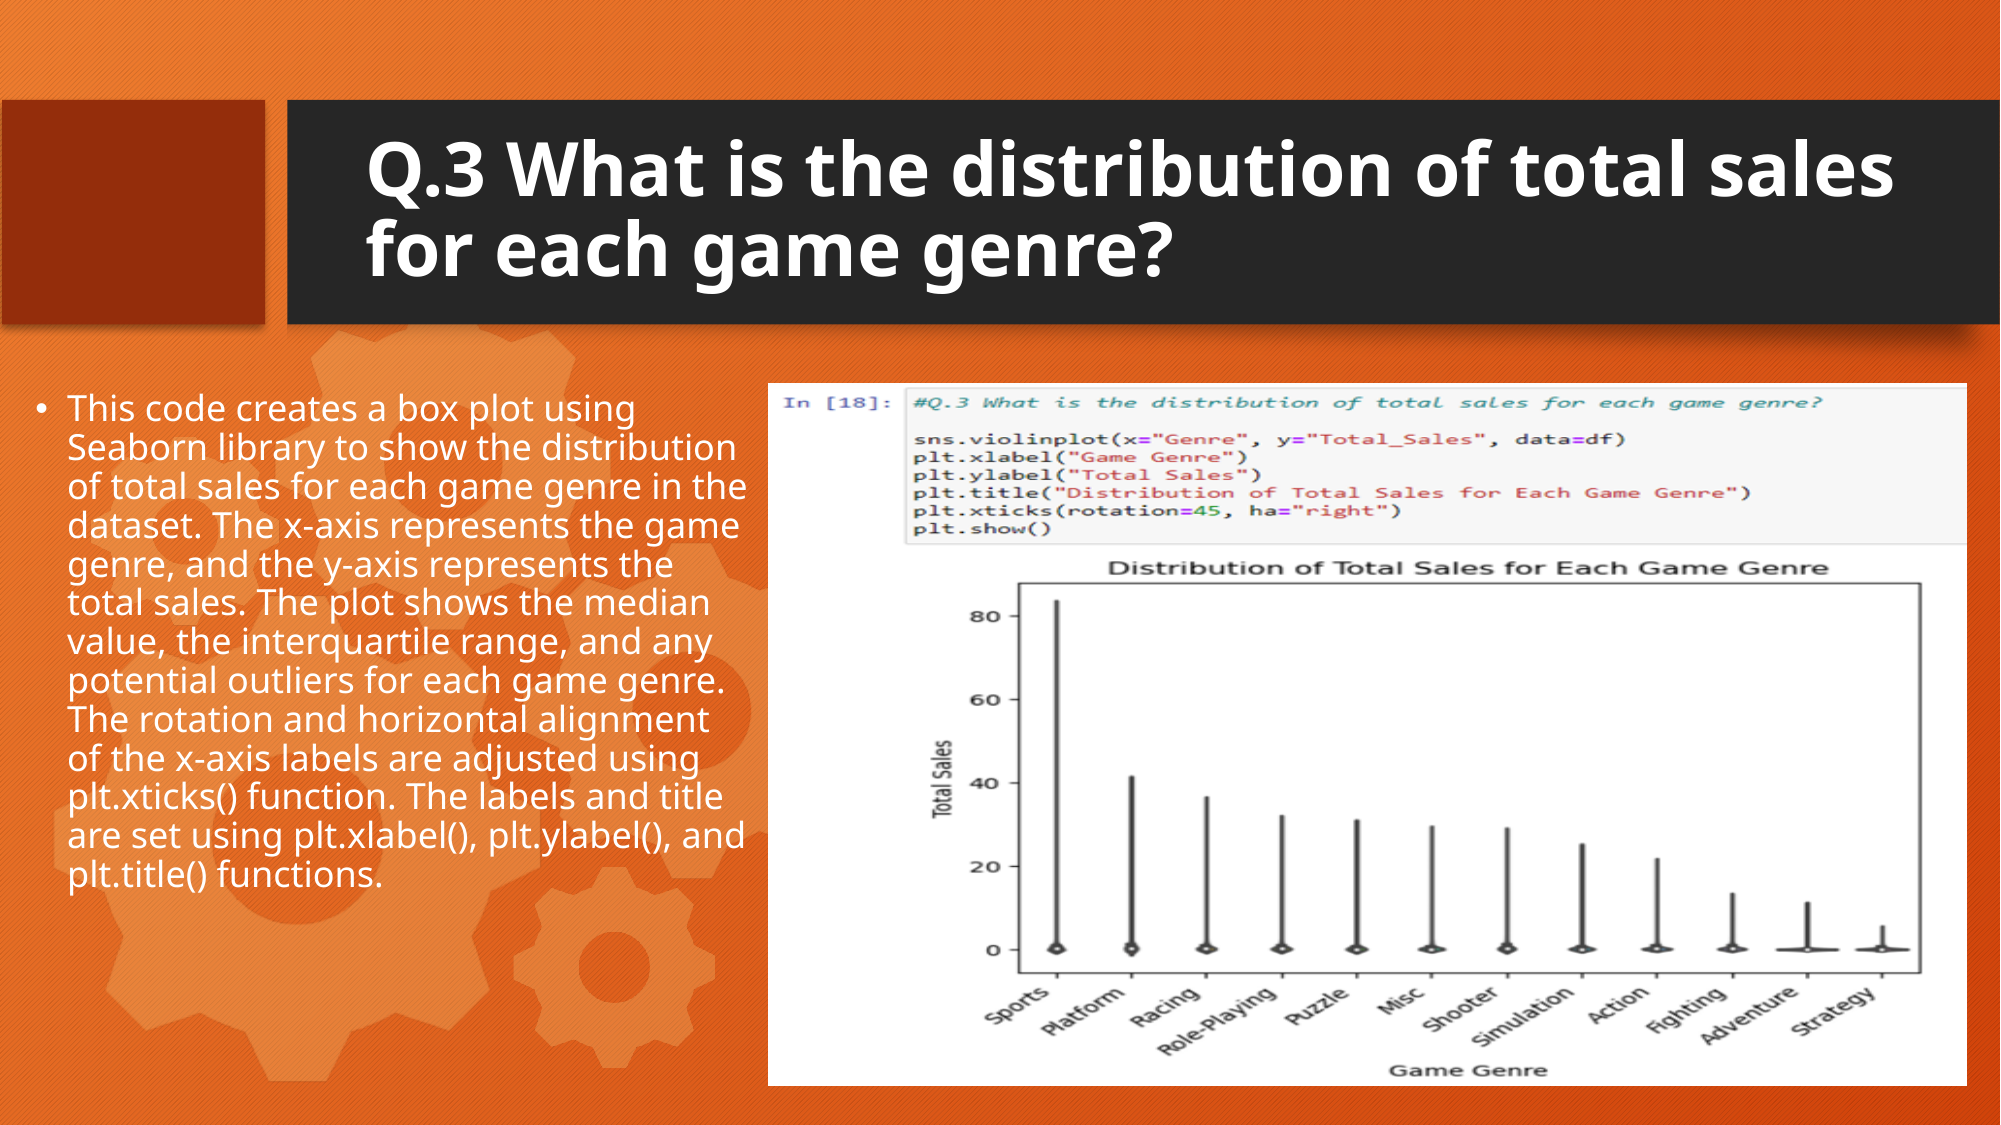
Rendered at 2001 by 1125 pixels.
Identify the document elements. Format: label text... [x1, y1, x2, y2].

picture [207, 226, 2000, 383]
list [768, 383, 1967, 1086]
picture [11, 505, 768, 1109]
list This code creates a box plot using Seaborn library to show the distribution of total sales for each game genre in the dataset. The x-axis represents the game genre, and the y-axis represents the total sales. The plot shows the median value, the interquartile range, and any potential outliers for each game genre. The rotation and horizontal alignment of the x-axis labels are adjusted using plt.xticks() function. The labels and title are set using plt.xlabel(), plt.ylabel(), and plt.title() functions. [20, 383, 768, 947]
title Q.3 What is the distribution of total sales for each game genre? [350, 123, 1928, 301]
